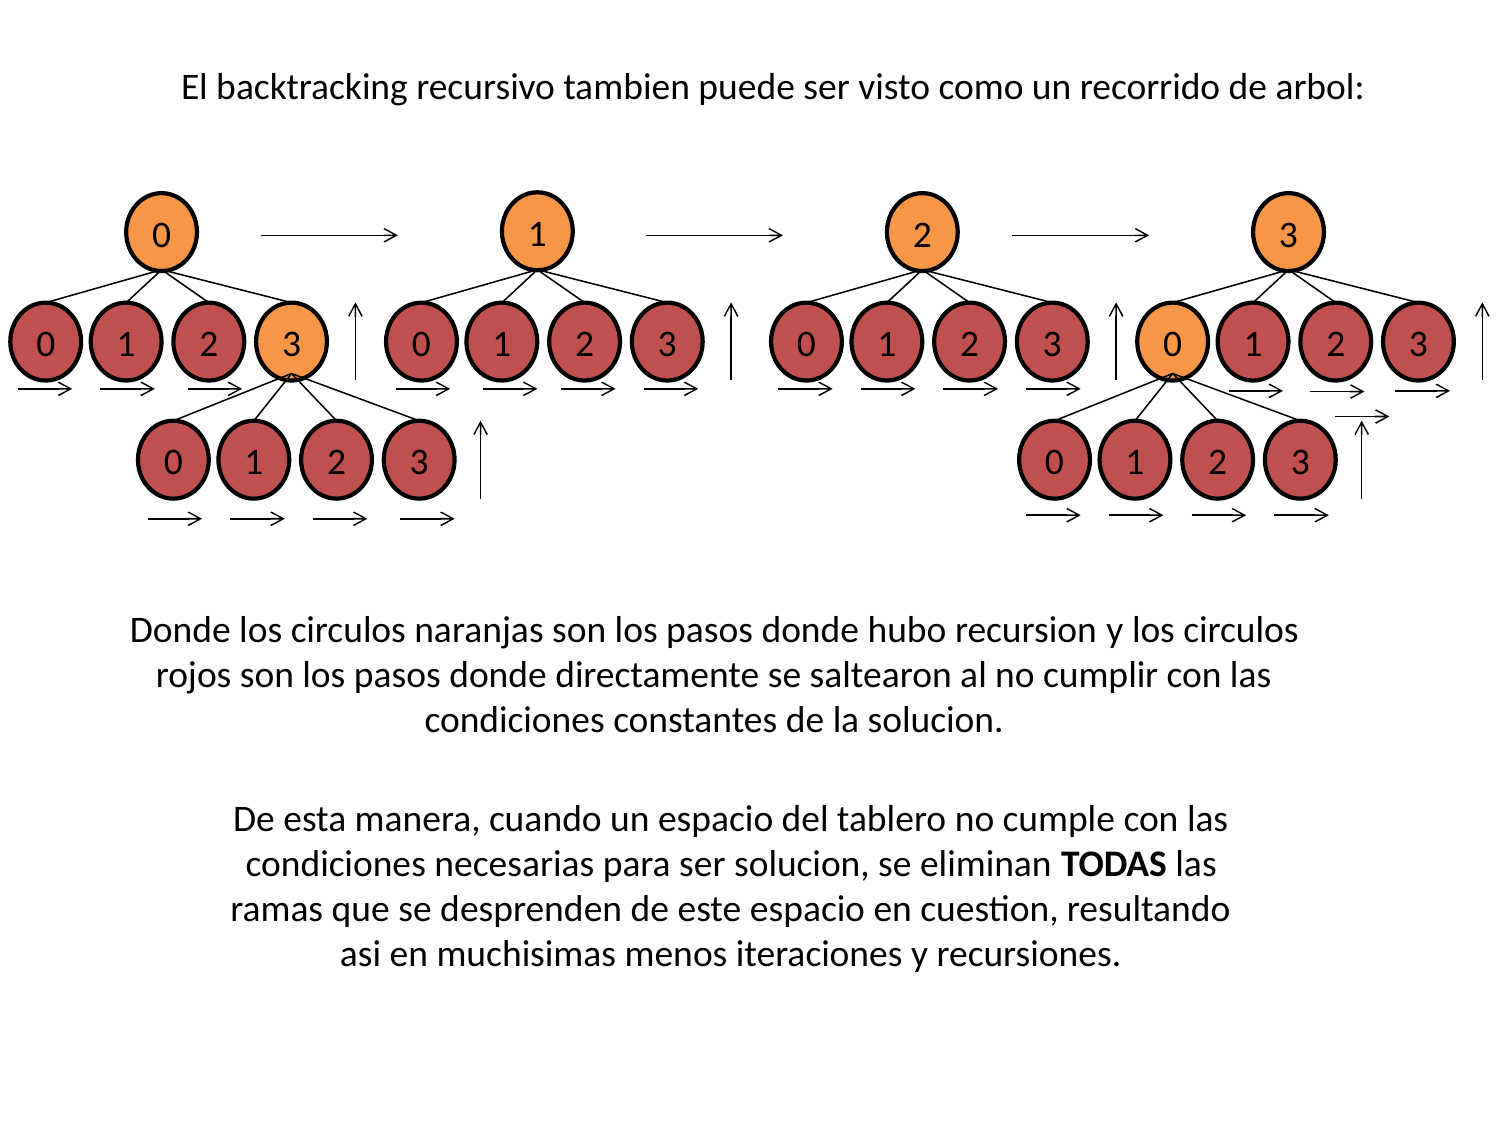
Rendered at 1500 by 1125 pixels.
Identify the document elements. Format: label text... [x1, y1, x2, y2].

text_box 2 [298, 427, 375, 501]
text_box 2 [884, 191, 960, 267]
text_box 0 [1017, 419, 1093, 501]
text_box 0 [383, 300, 460, 383]
text_box 2 [547, 309, 623, 383]
text_box 1 [464, 309, 540, 383]
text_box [173, 382, 251, 420]
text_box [1054, 382, 1132, 420]
text_box 1 [216, 427, 292, 501]
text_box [922, 269, 1053, 302]
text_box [253, 382, 287, 420]
text_box 2 [1298, 309, 1374, 383]
text_box El backtracking recursivo tambien puede ser visto como un recorrido de arbol: [166, 54, 1381, 115]
text_box 1 [849, 309, 925, 383]
text_box 3 [1250, 191, 1327, 267]
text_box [501, 269, 534, 302]
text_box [1252, 269, 1285, 302]
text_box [886, 269, 919, 302]
text_box 0 [8, 301, 84, 383]
text_box 2 [171, 309, 247, 380]
text_box 3 [1380, 300, 1456, 383]
text_box 3 [1262, 418, 1338, 501]
text_box Donde los circulos naranjas son los pasos donde hubo recursion y los circulos rojos son los pasos donde directamente se saltearon al no cumplir con las condiciones constantes de la solucion. [104, 597, 1325, 748]
text_box 0 [768, 300, 844, 383]
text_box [125, 269, 159, 302]
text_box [1172, 269, 1251, 302]
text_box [161, 269, 292, 302]
text_box 2 [932, 309, 1008, 383]
text_box 0 [1135, 301, 1211, 379]
text_box De esta manera, cuando un espacio del tablero no cumple con las condiciones necesarias para ser solucion, se eliminan TODAS las ramas que se desprenden de este espacio en cuestion, resultando asi en muchisimas menos iteraciones y recursiones. [196, 786, 1267, 982]
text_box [1134, 382, 1168, 420]
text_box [1172, 382, 1301, 420]
text_box 1 [88, 309, 164, 383]
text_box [291, 382, 420, 420]
text_box 3 [1014, 301, 1090, 383]
text_box 3 [253, 300, 330, 379]
text_box 0 [124, 191, 200, 267]
text_box 2 [1180, 427, 1256, 501]
text_box 1 [499, 190, 575, 267]
text_box 3 [381, 418, 457, 501]
text_box 0 [135, 419, 211, 501]
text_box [45, 269, 124, 302]
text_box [806, 269, 885, 302]
text_box 1 [1097, 427, 1173, 501]
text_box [537, 269, 668, 302]
text_box 3 [629, 300, 705, 383]
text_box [1288, 269, 1419, 302]
text_box 1 [1215, 309, 1291, 380]
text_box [421, 269, 500, 302]
